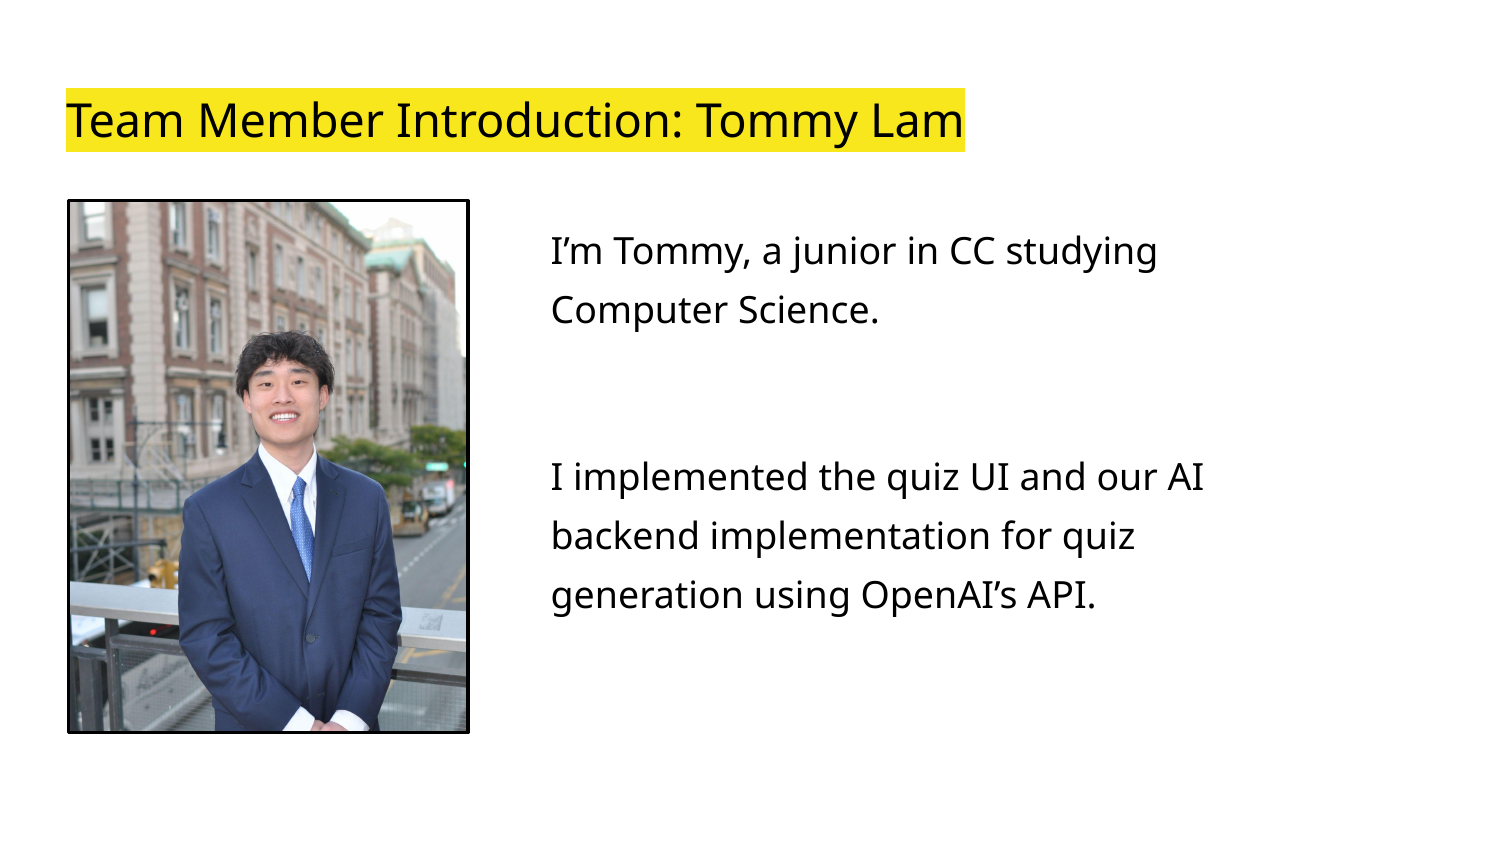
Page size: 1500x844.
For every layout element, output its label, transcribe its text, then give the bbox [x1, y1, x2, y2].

title Team Member Introduction: Tommy Lam [51, 72, 1449, 167]
list I’m Tommy, a junior in CC studying Computer Science. I implemented the quiz UI and our AI backend implementation for quiz generation using OpenAI’s API. [535, 202, 1342, 750]
picture [69, 202, 467, 732]
